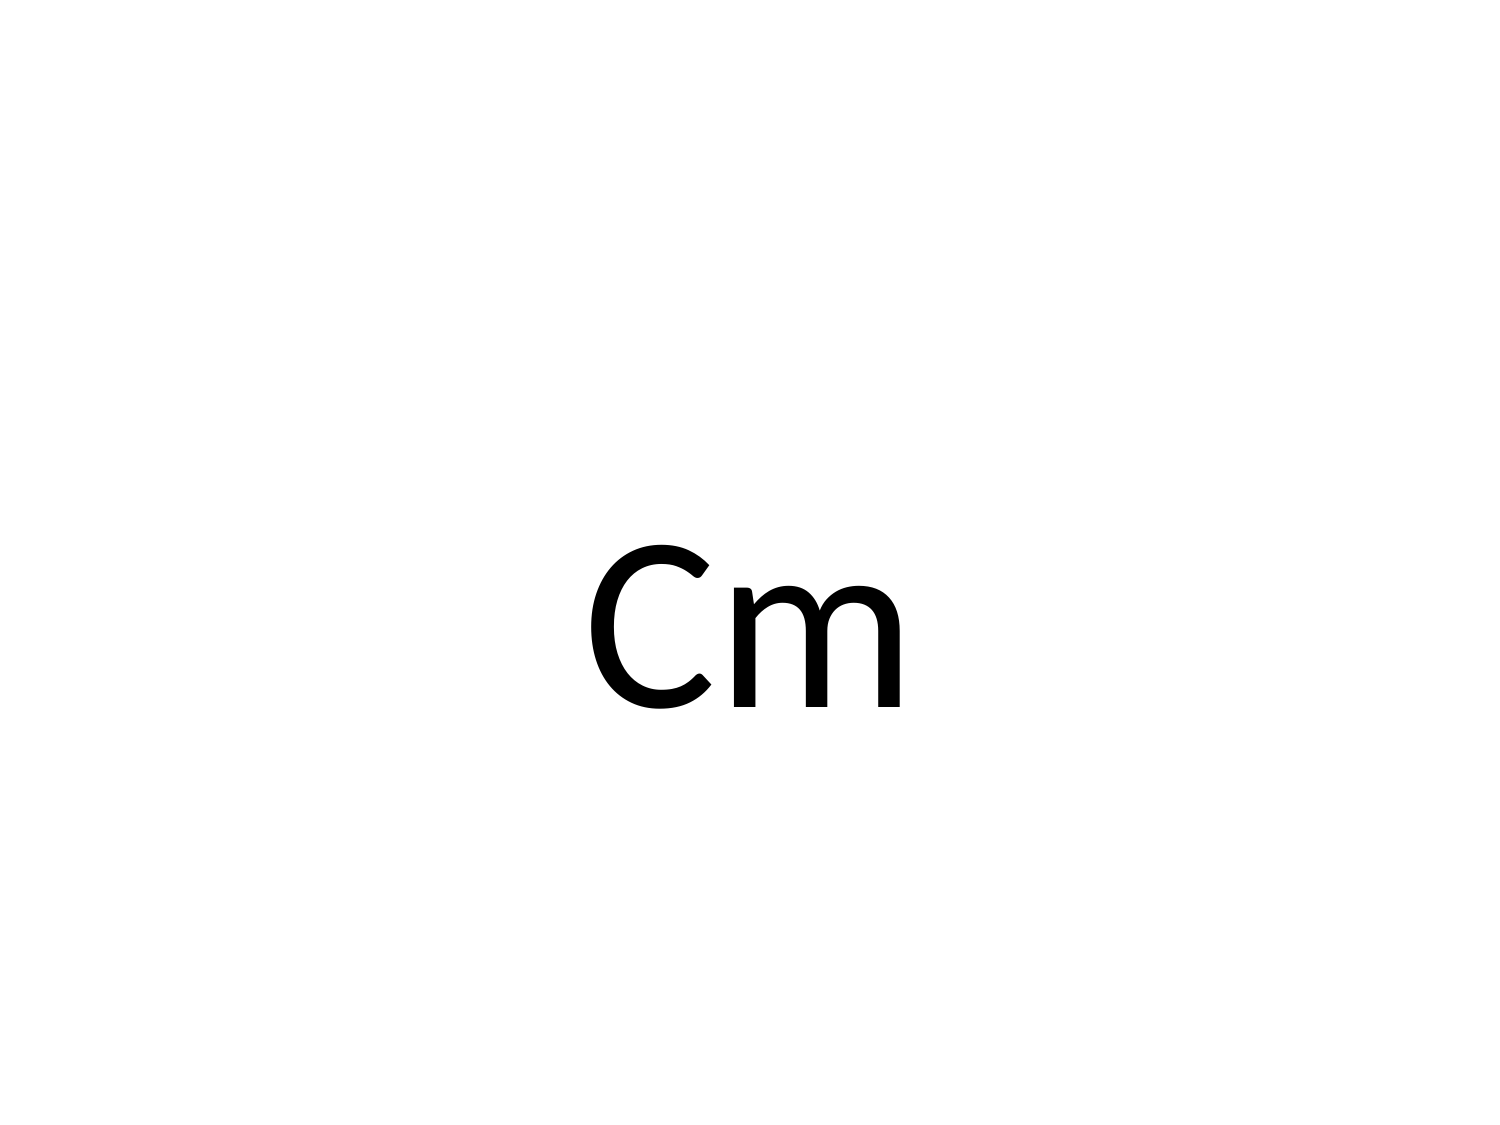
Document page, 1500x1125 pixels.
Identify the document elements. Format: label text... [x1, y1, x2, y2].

text_box Cm [568, 450, 932, 765]
